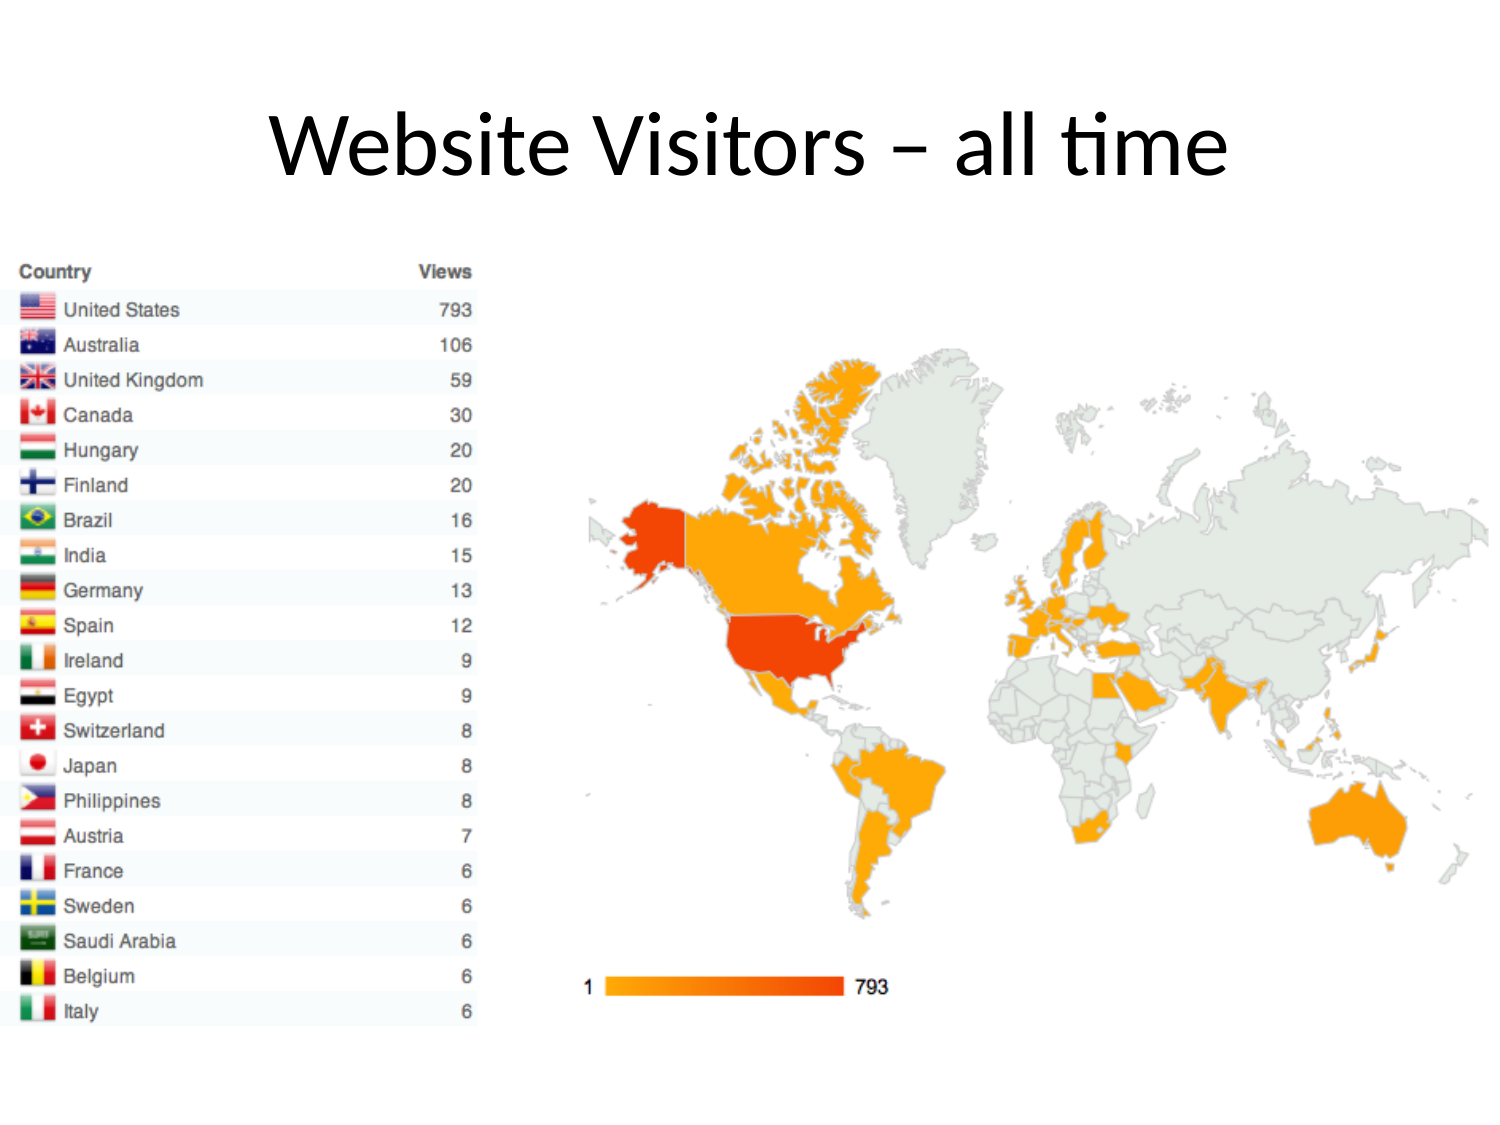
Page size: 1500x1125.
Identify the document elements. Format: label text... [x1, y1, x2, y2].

picture [0, 257, 1500, 1028]
title Website Visitors – all time [75, 45, 1425, 233]
